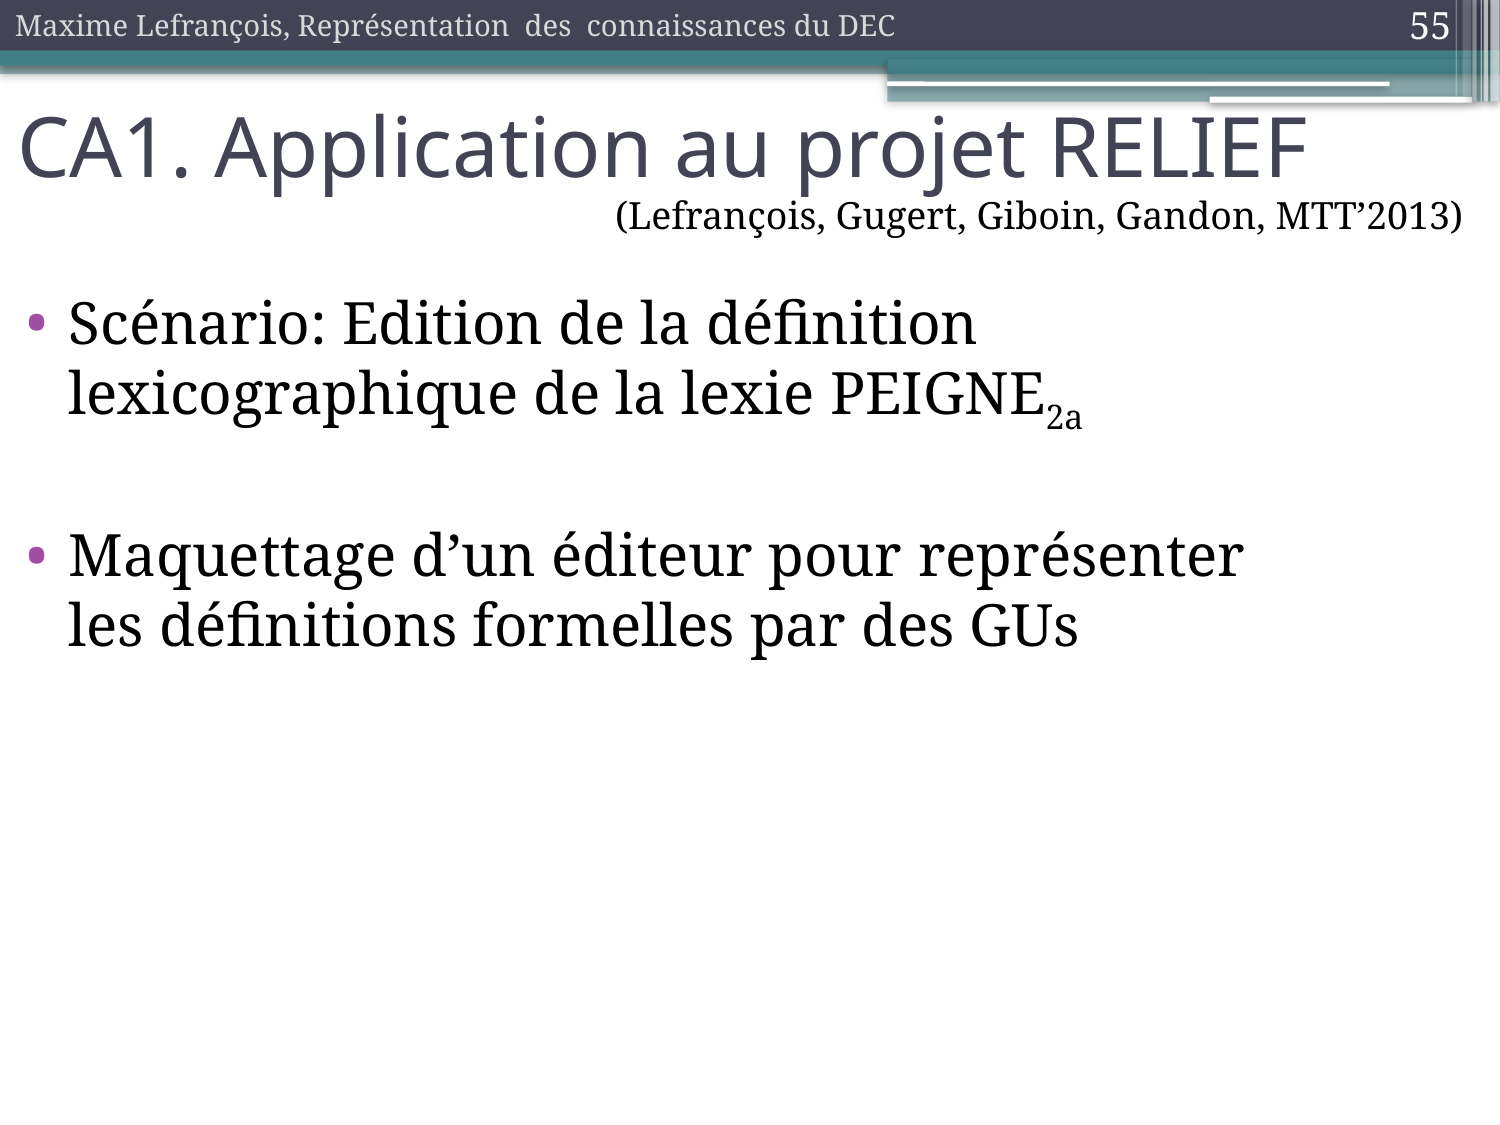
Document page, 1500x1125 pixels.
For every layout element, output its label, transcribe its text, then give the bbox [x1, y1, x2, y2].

slide_number 55 [1341, 50, 1466, 61]
text_box Maxime Lefrançois, Représentation des connaissances du DEC [0, 0, 1500, 50]
list Scénario: Edition de la définition lexicographique de la lexie PEIGNE2a Maquettage d’un éditeur pour représenter les définitions formelles par des GUs [0, 278, 1344, 941]
text_box (Lefrançois, Gugert, Giboin, Gandon, MTT’2013) [600, 184, 1479, 245]
title CA1. Application au projet RELIEF [2, 56, 1353, 232]
